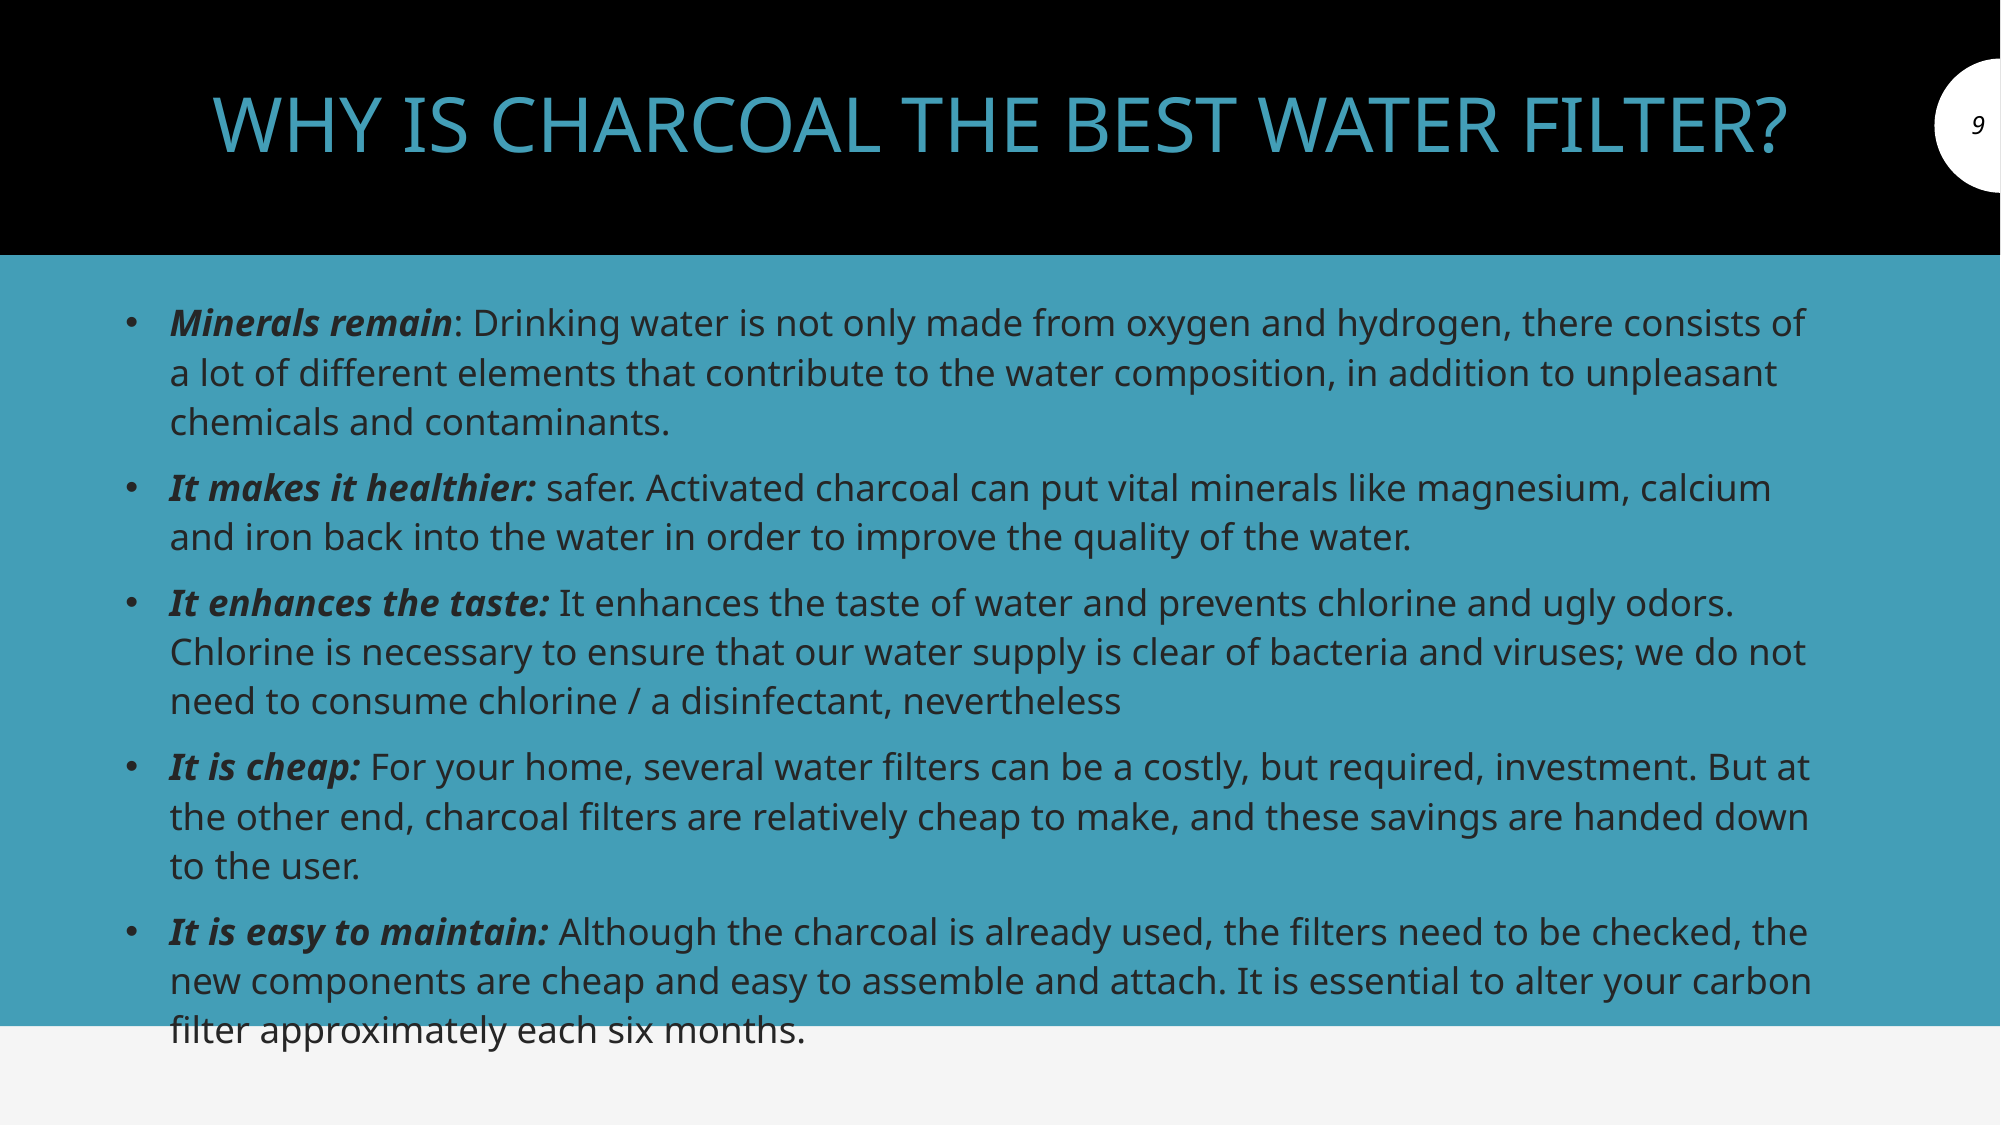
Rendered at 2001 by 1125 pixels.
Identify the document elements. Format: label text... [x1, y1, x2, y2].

title WHY IS CHARCOAL THE BEST WATER FILTER? [125, 46, 1877, 211]
slide_number 9 [1933, 96, 2000, 157]
list Minerals remain: Drinking water is not only made from oxygen and hydrogen, there consists of a lot of different elements that contribute to the water composition, in addition to unpleasant chemicals and contaminants. It makes it healthier: safer. Activated charcoal can put vital minerals like magnesium, calcium and iron back into the water in order to improve the quality of the water. It enhances the taste: It enhances the taste of water and prevents chlorine and ugly odors. Chlorine is necessary to ensure that our water supply is clear of bacteria and viruses; we do not need to consume chlorine / a disinfectant, nevertheless It is cheap: For your home, several water filters can be a costly, but required, investment. But at the other end, charcoal filters are relatively cheap to make, and these savings are handed down to the user. It is easy to maintain: Although the charcoal is already used, the filters need to be checked, the new components are cheap and easy to assemble and attach. It is essential to alter your carbon filter approximately each six months. [110, 287, 1832, 1065]
